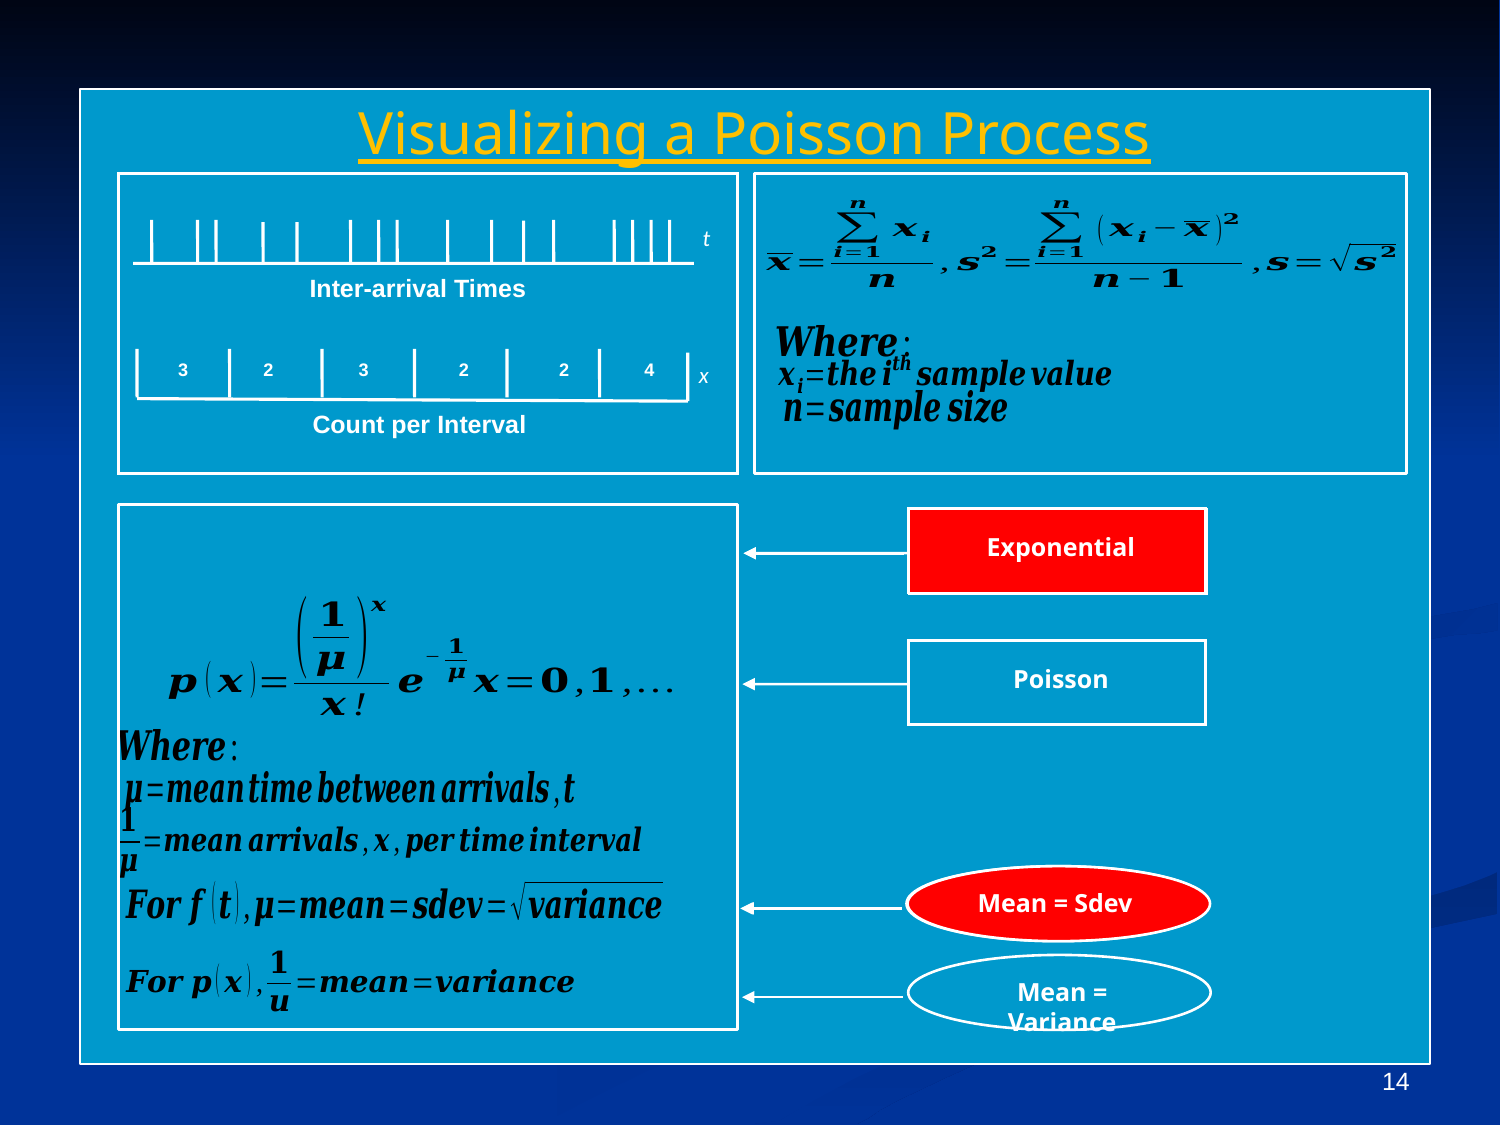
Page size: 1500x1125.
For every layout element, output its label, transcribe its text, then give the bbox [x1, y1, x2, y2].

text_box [741, 865, 1211, 942]
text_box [115, 504, 738, 1030]
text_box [117, 173, 738, 474]
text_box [754, 173, 1407, 474]
text_box Visualizing a Poisson Process [79, 88, 1430, 1064]
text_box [742, 640, 1206, 725]
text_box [741, 954, 1211, 1031]
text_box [743, 508, 1206, 594]
slide_number 13 [1074, 1024, 1426, 1104]
